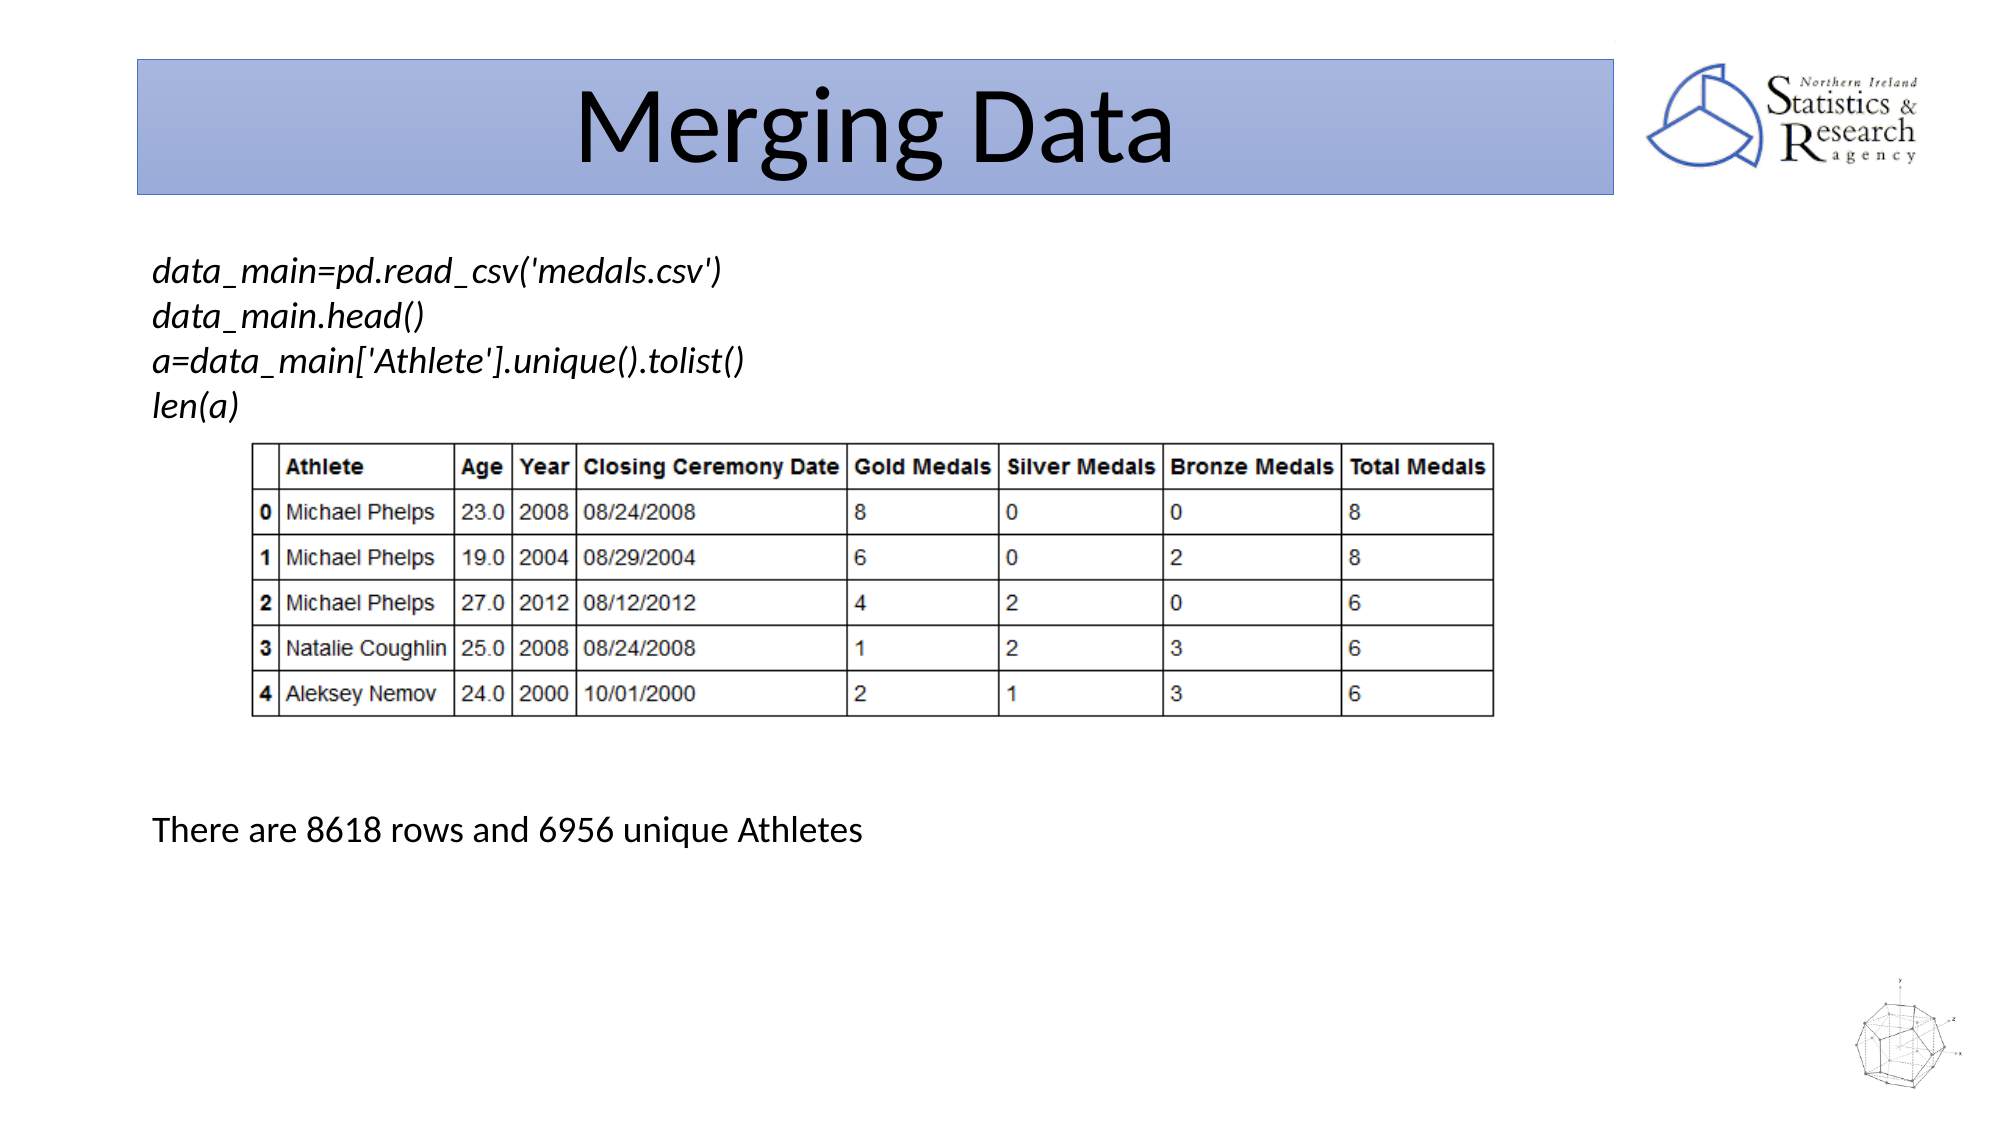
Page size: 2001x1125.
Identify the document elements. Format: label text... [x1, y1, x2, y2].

text_box Merging Data [137, 59, 1614, 195]
picture [241, 437, 1510, 728]
text_box data_main=pd.read_csv('medals.csv') data_main.head() a=data_main['Athlete'].unique().tolist() len(a) [137, 238, 1210, 434]
picture [1614, 37, 1946, 188]
picture [1851, 973, 1964, 1093]
text_box There are 8618 rows and 6956 unique Athletes [137, 798, 1387, 858]
